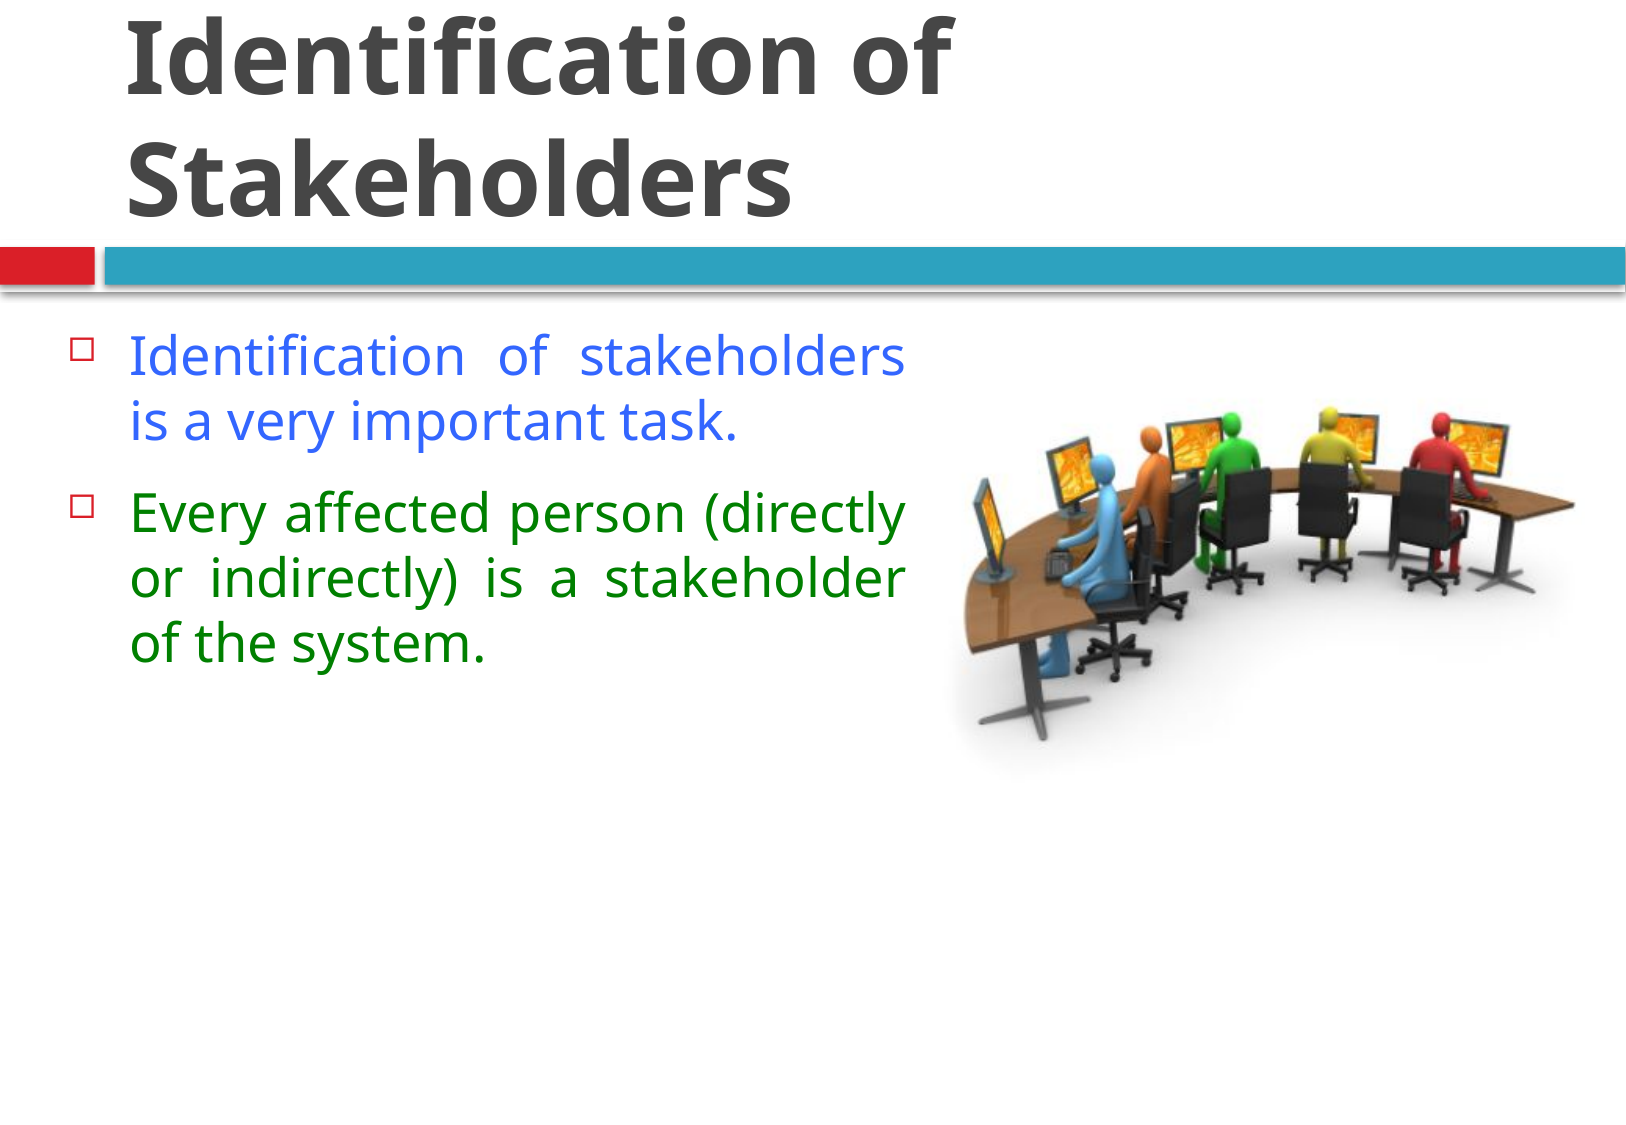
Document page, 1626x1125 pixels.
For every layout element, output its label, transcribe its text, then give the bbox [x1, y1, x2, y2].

list Identification of stakeholders is a very important task. Every affected person (directly or indirectly) is a stakeholder of the system. [49, 312, 926, 976]
picture [937, 324, 1585, 812]
title Identification of Stakeholders [108, 25, 1558, 247]
